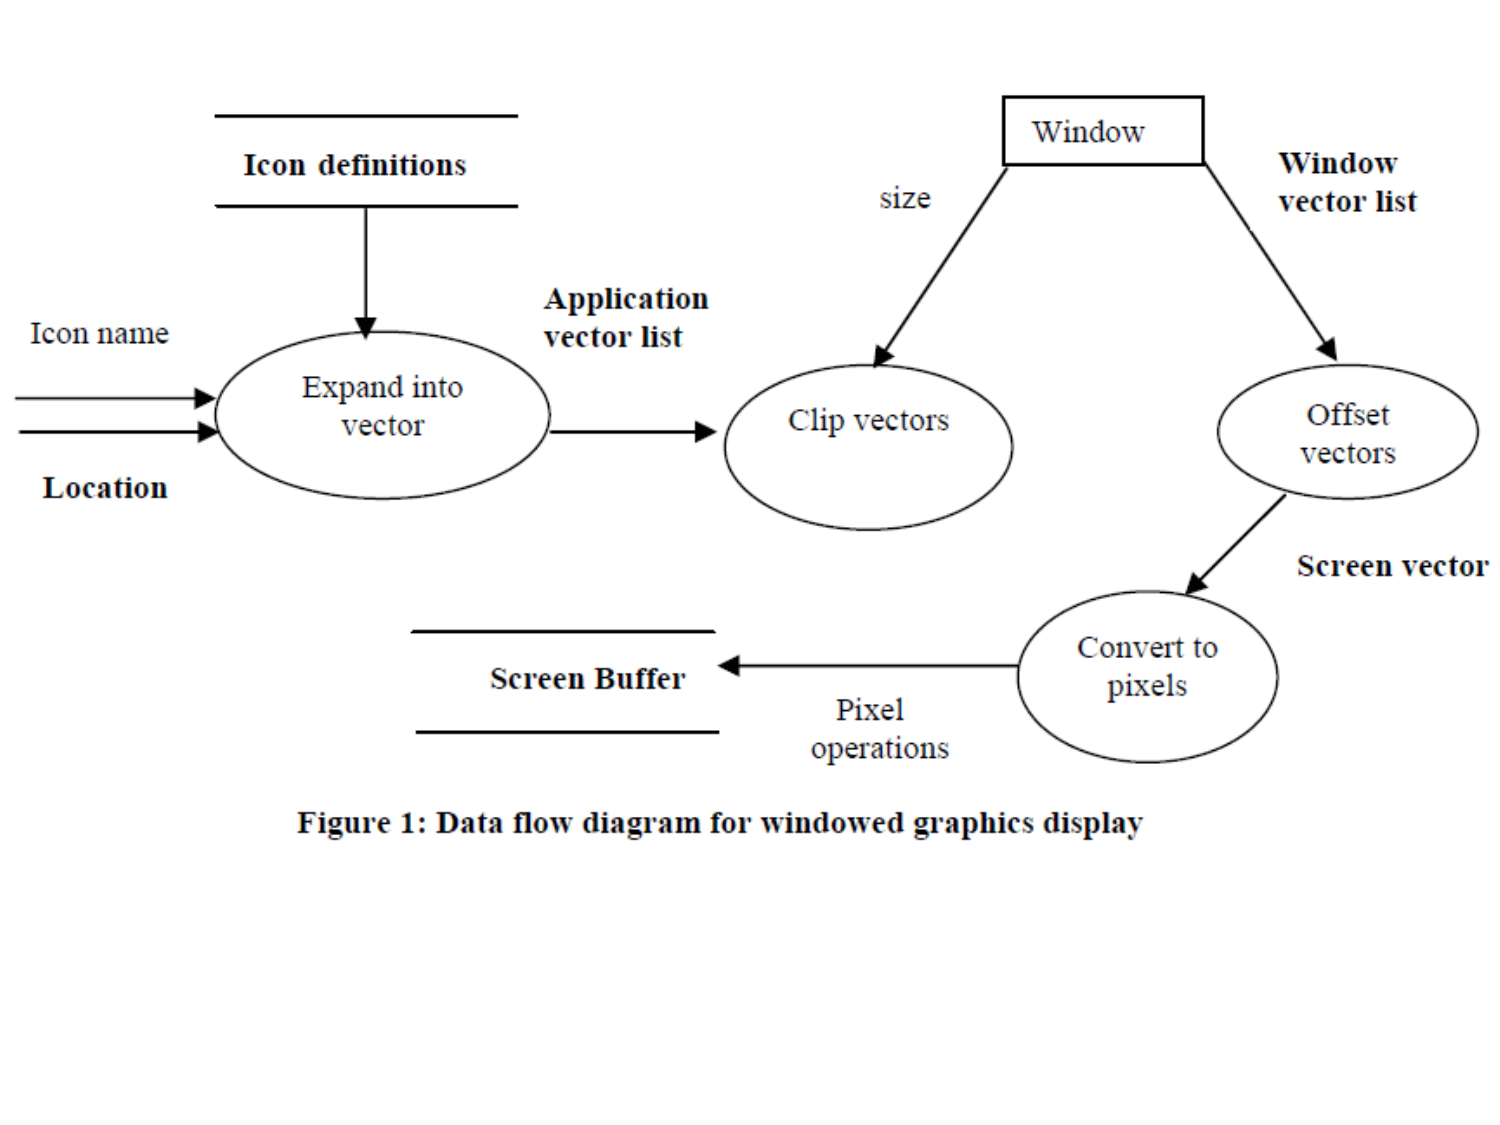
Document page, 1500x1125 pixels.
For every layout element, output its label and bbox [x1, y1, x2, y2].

picture [0, 87, 1500, 869]
